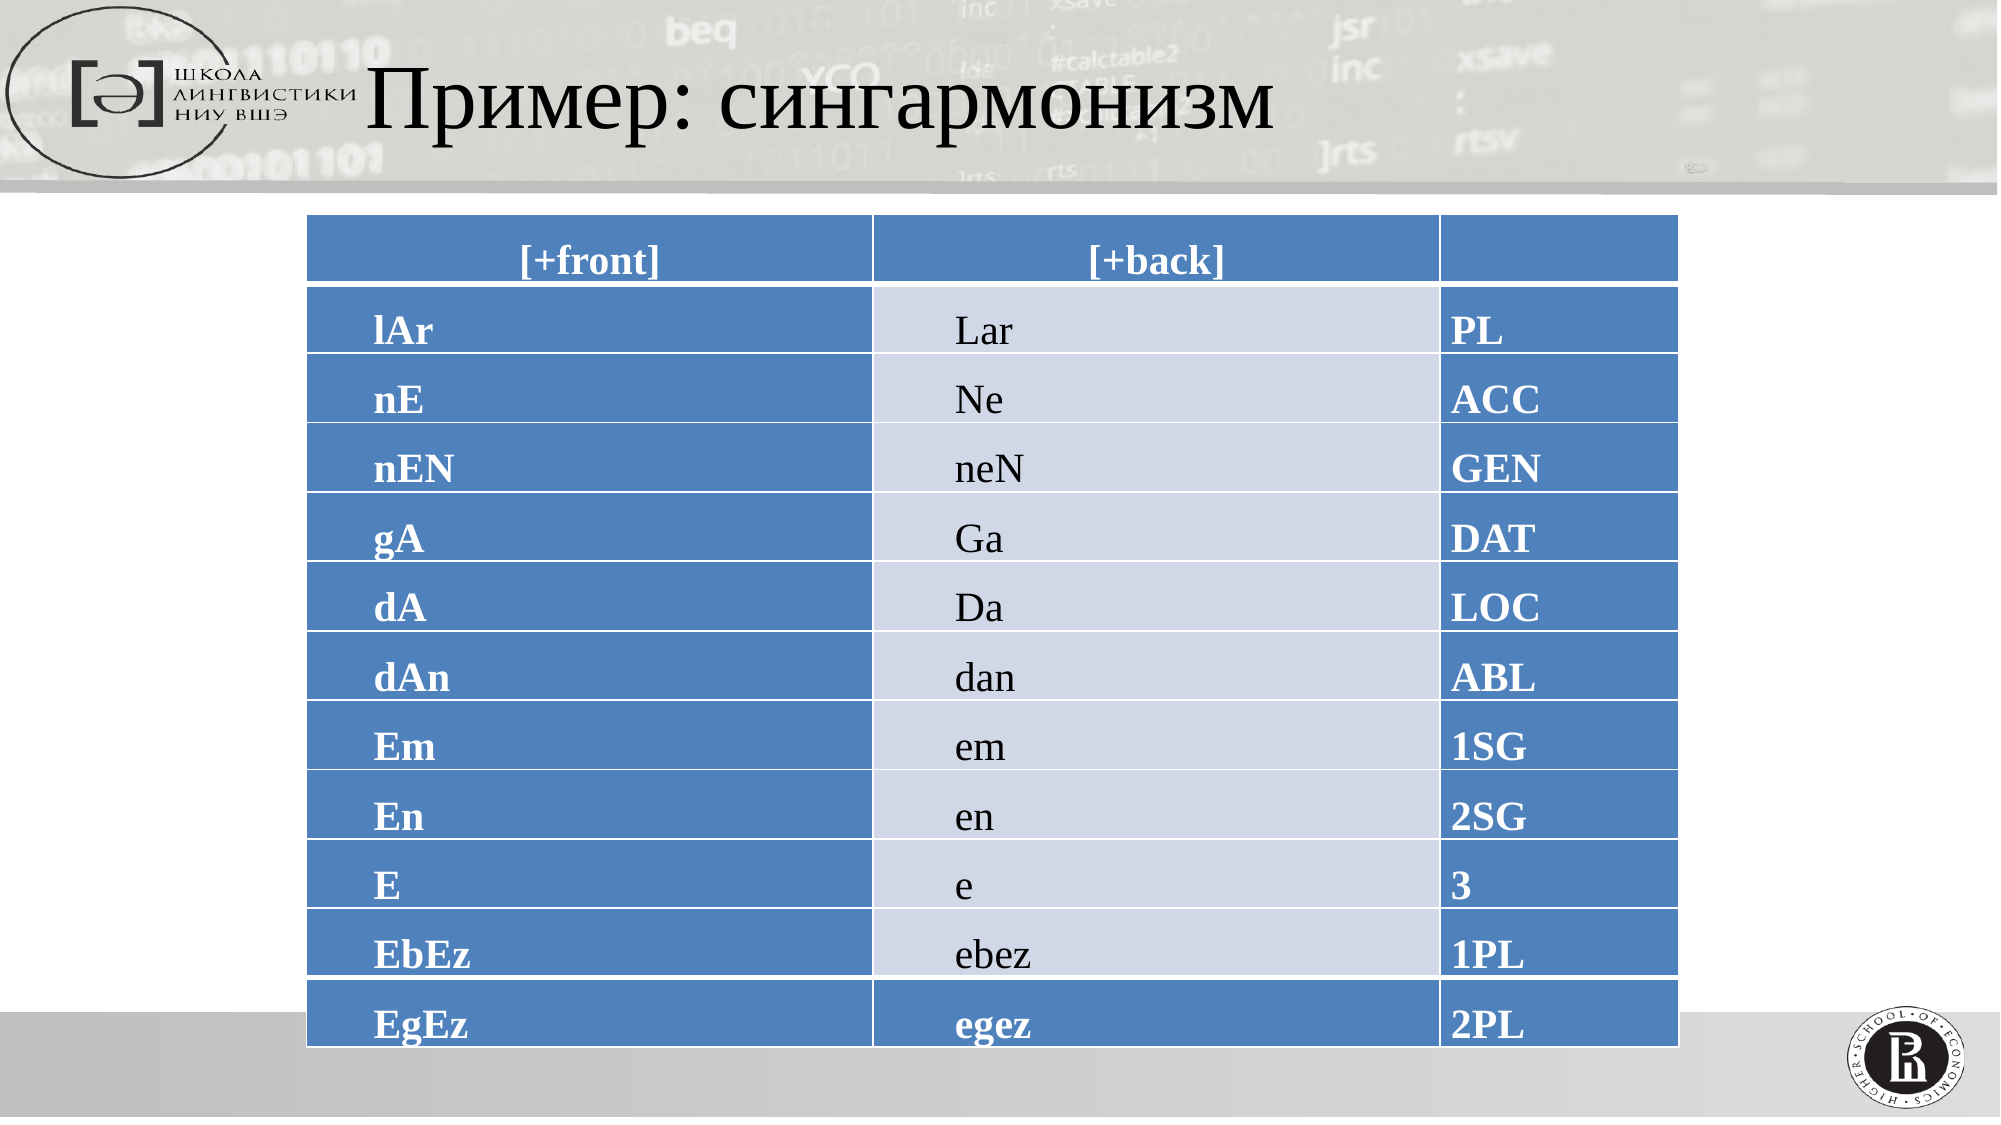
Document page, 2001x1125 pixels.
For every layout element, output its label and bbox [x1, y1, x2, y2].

text_box [0, 0, 2000, 1117]
